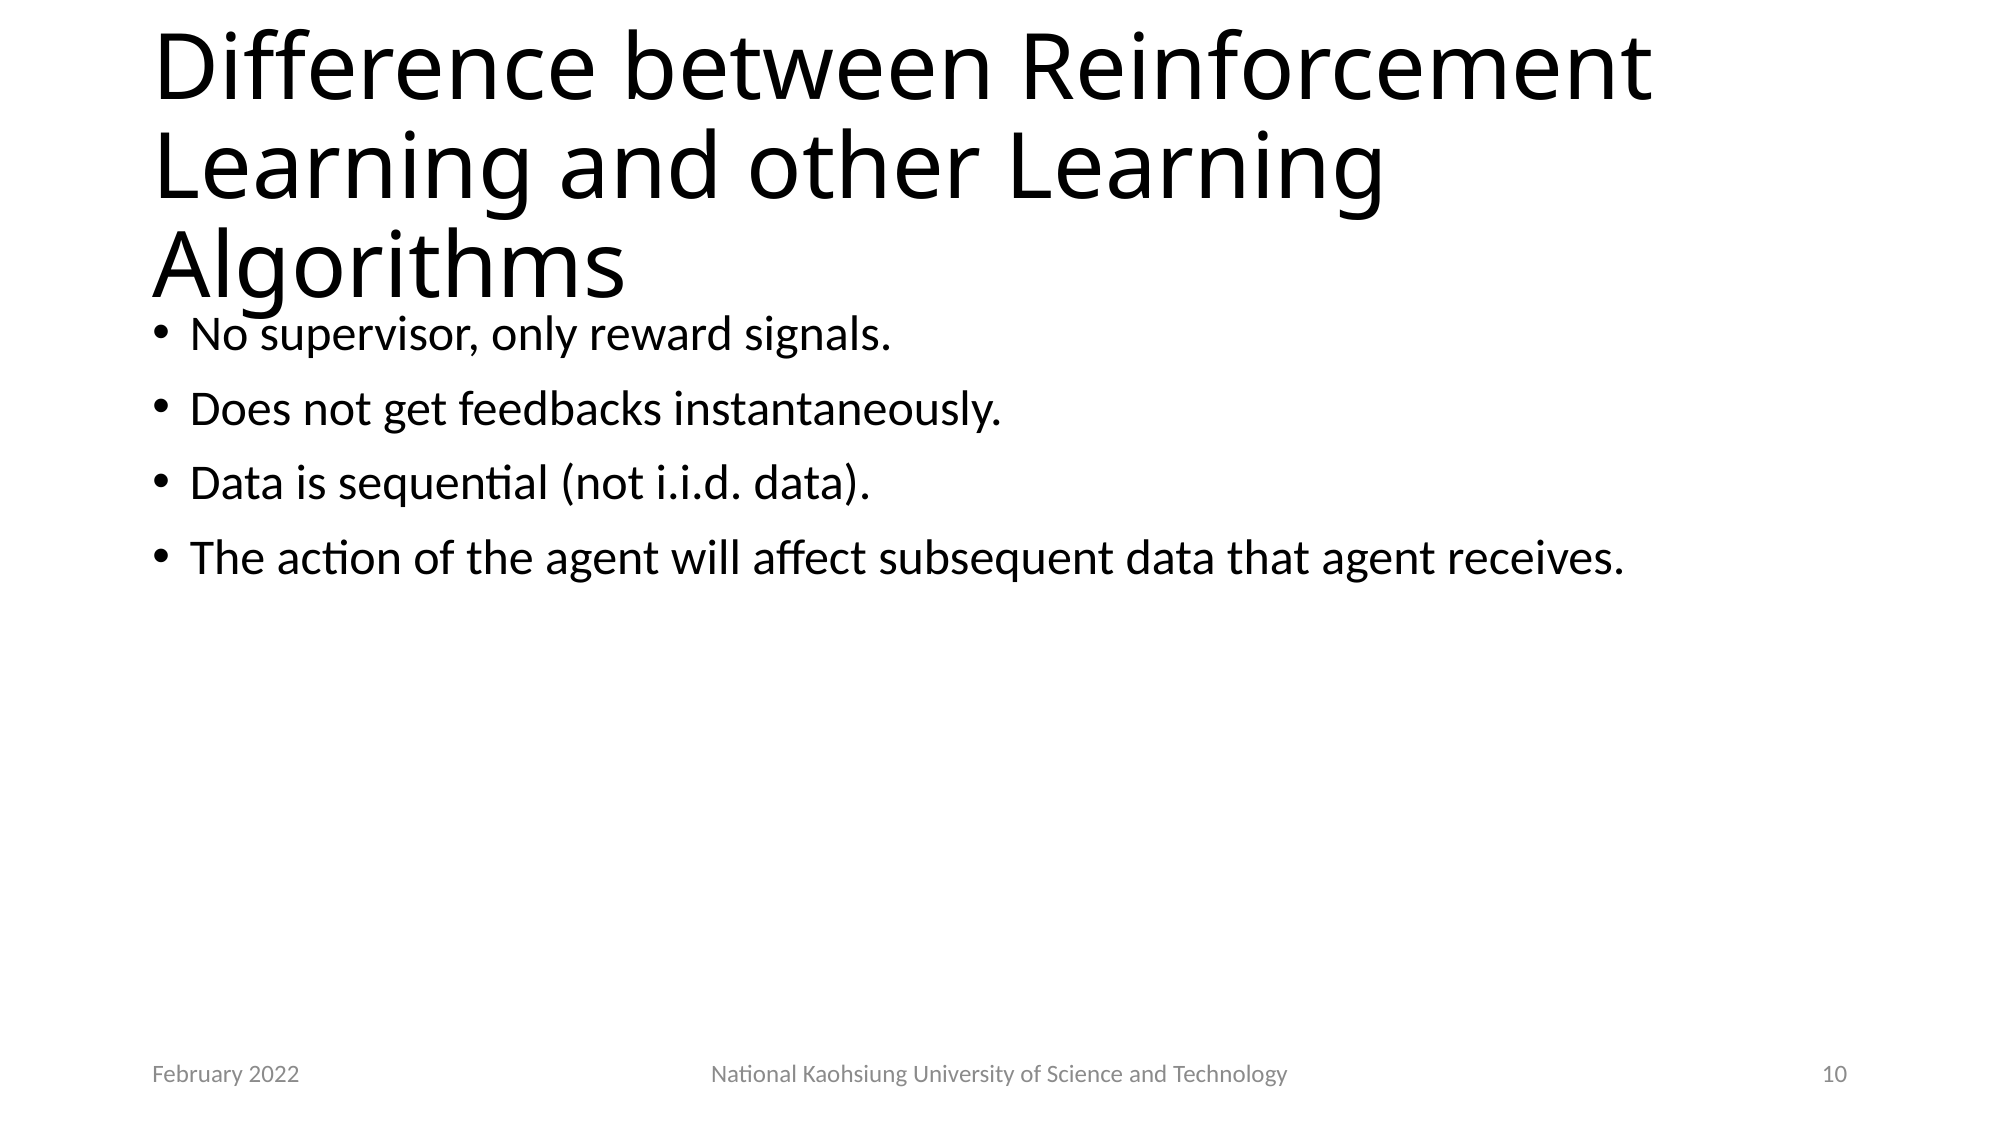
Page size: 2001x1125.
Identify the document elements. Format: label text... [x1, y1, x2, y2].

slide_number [137, 1042, 588, 1103]
list No supervisor, only reward signals. Does not get feedbacks instantaneously. Data is sequential (not i.i.d. data). The action of the agent will affect subsequent data that agent receives. [137, 299, 1863, 1014]
footer National Kaohsiung University of Science and Technology [662, 1042, 1338, 1103]
slide_number 10 [1412, 1042, 1863, 1103]
title Difference between Reinforcement Learning and other Learning Algorithms [137, 59, 1863, 278]
